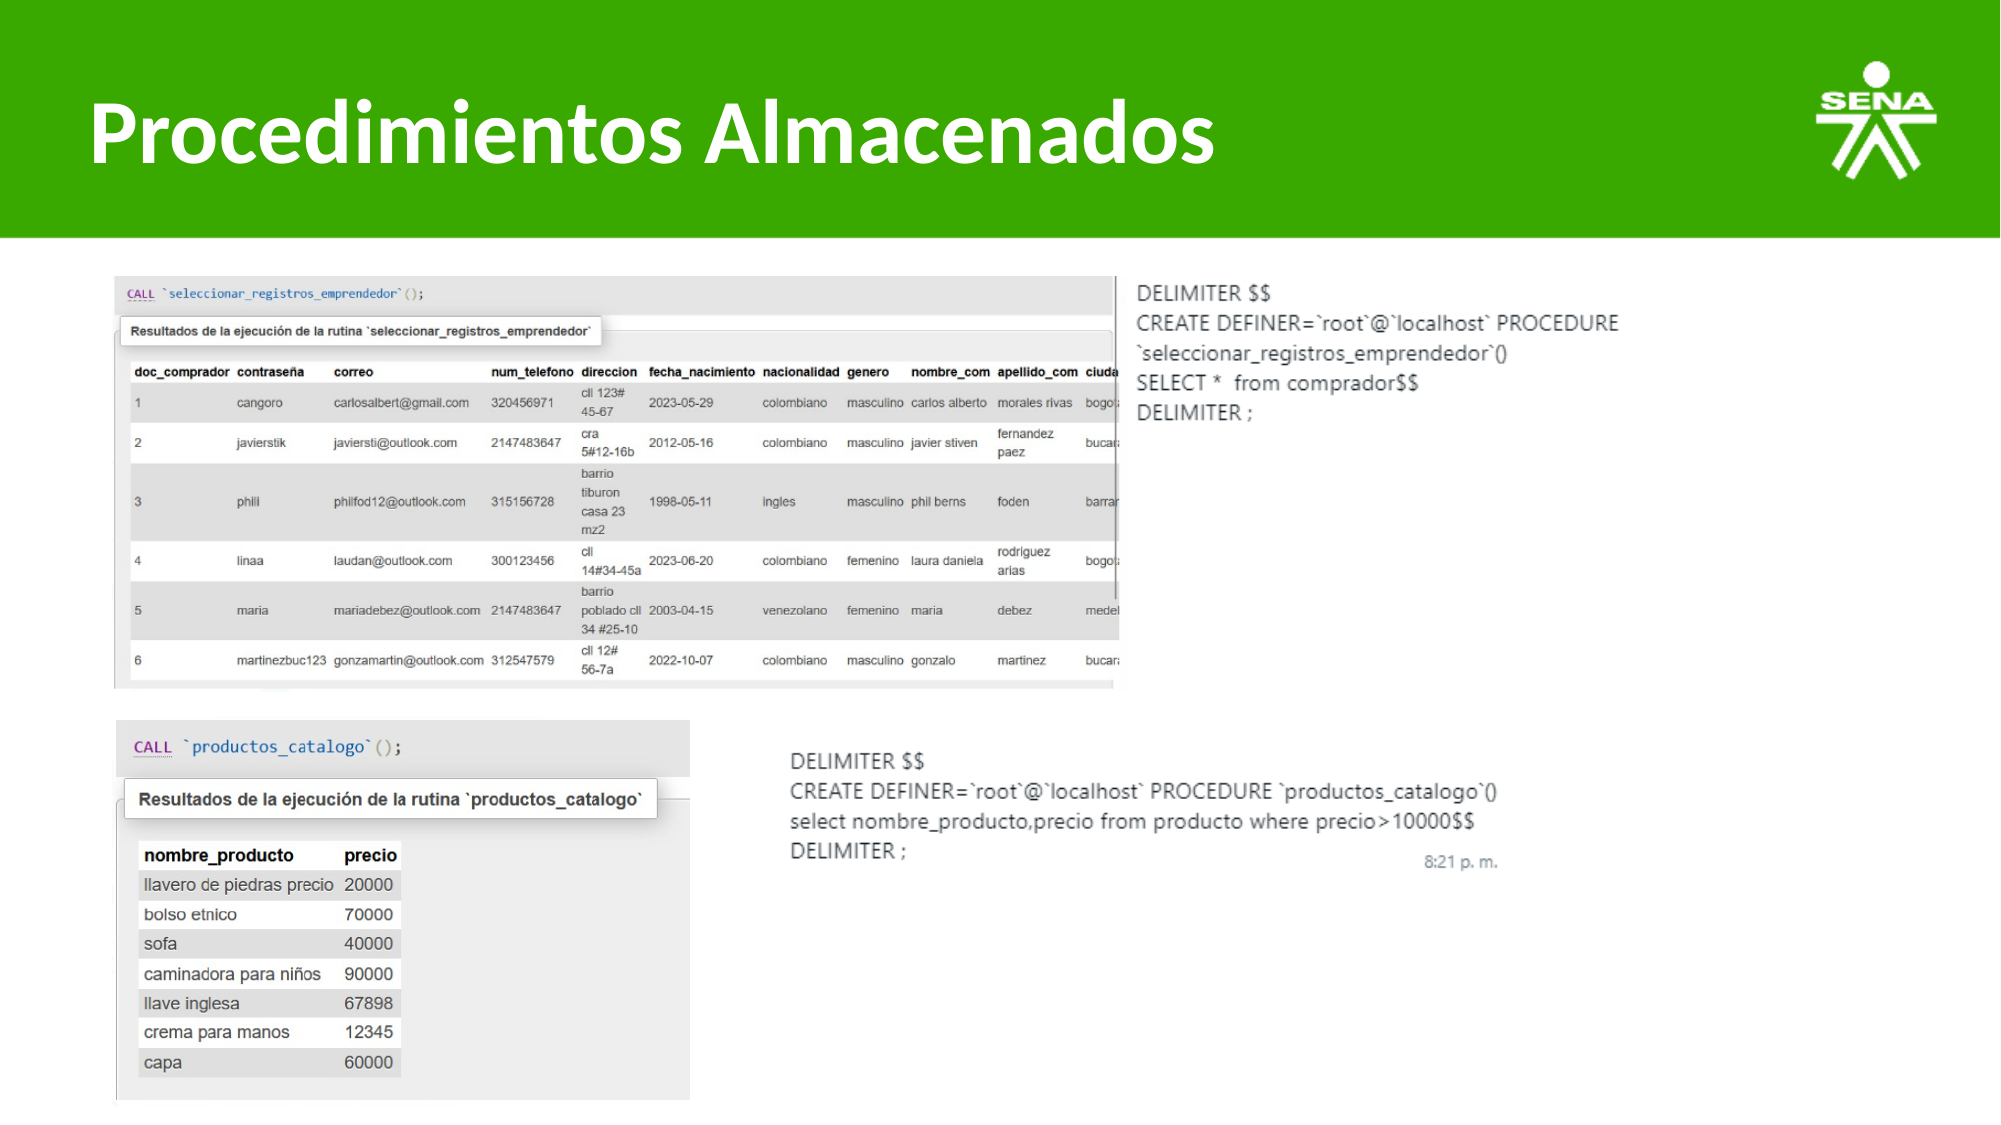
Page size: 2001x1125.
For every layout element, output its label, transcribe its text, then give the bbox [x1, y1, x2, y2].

title Procedimientos Almacenados [74, 18, 1800, 236]
picture [0, 0, 2001, 1125]
